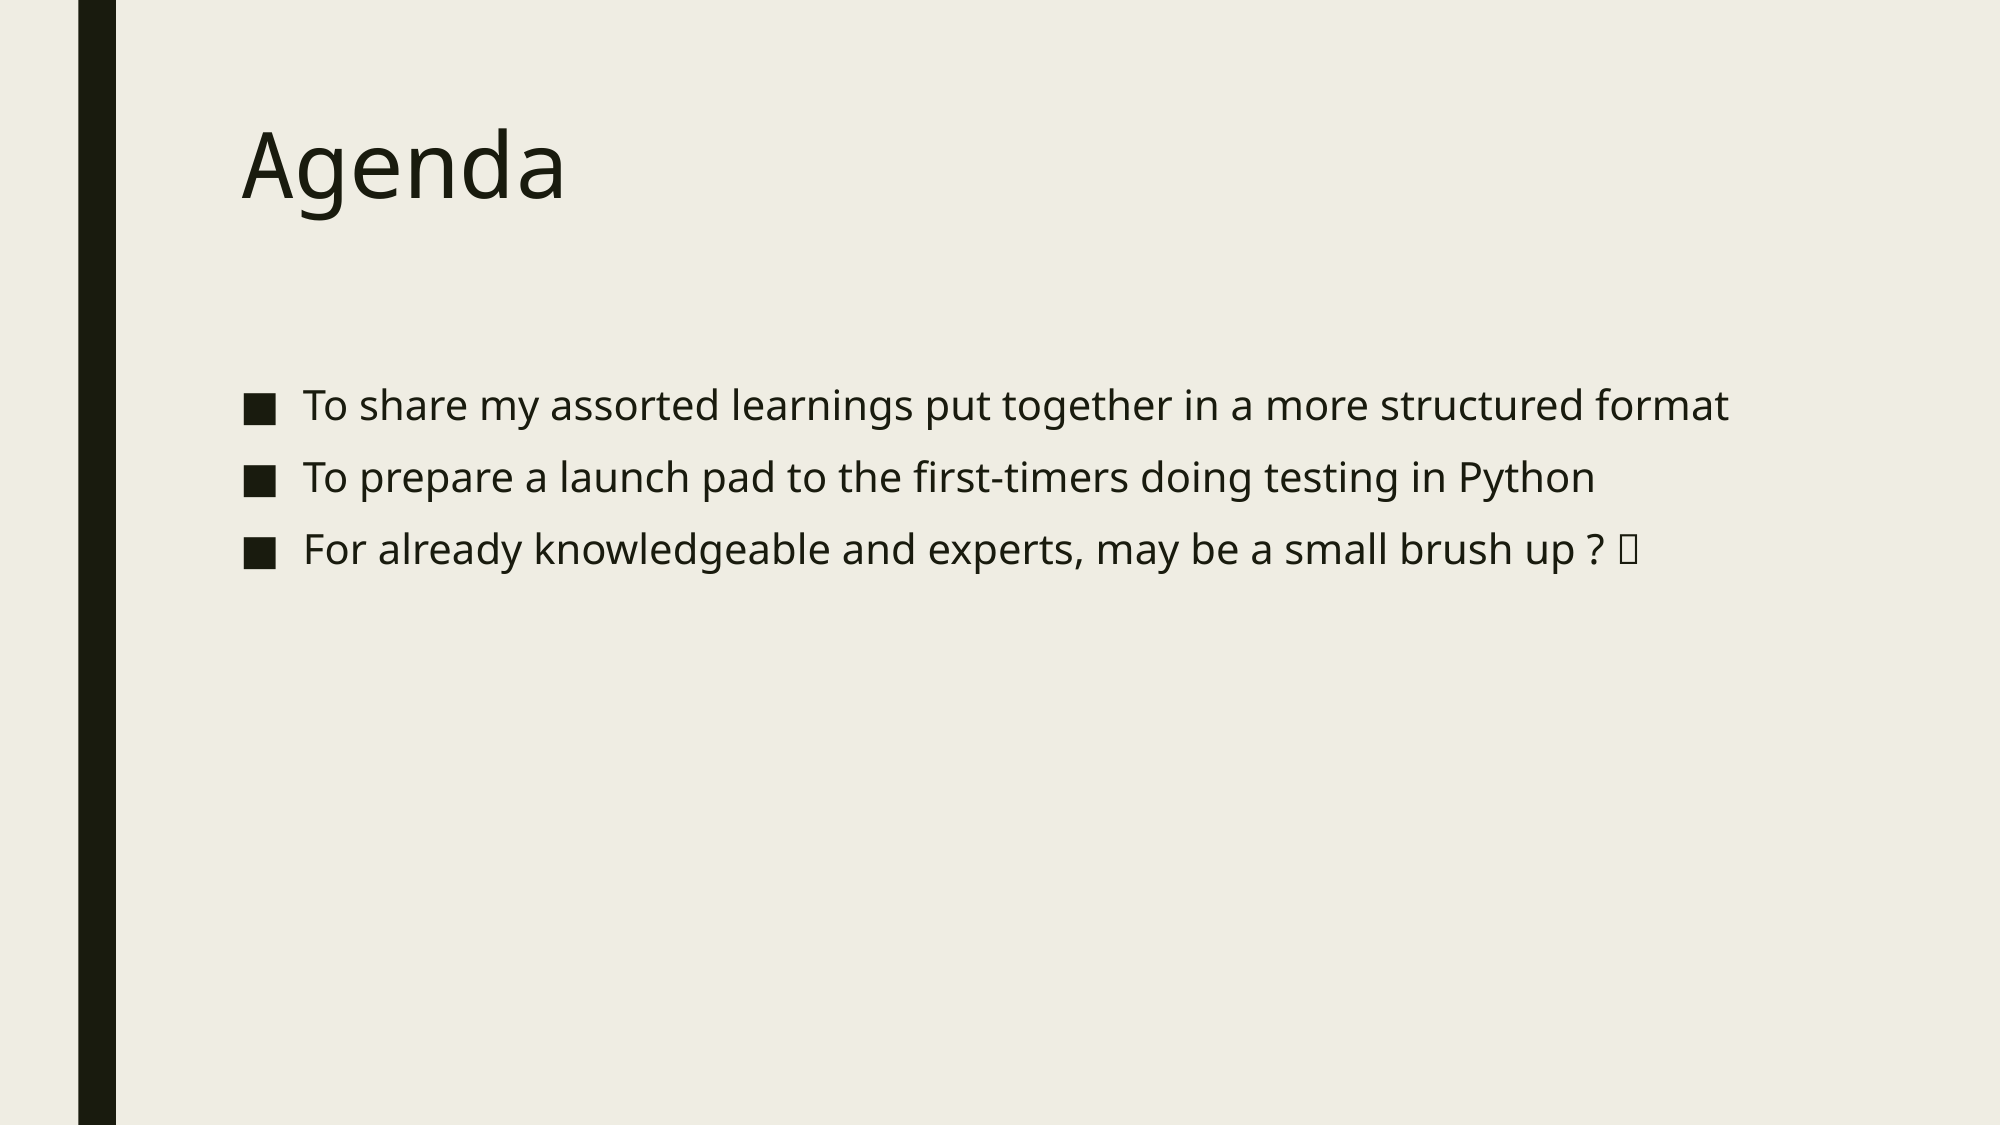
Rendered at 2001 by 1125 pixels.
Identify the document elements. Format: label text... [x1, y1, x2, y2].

list To share my assorted learnings put together in a more structured format To prepare a launch pad to the first-timers doing testing in Python For already knowledgeable and experts, may be a small brush up ?  [225, 375, 1800, 963]
title Agenda [225, 112, 1800, 357]
